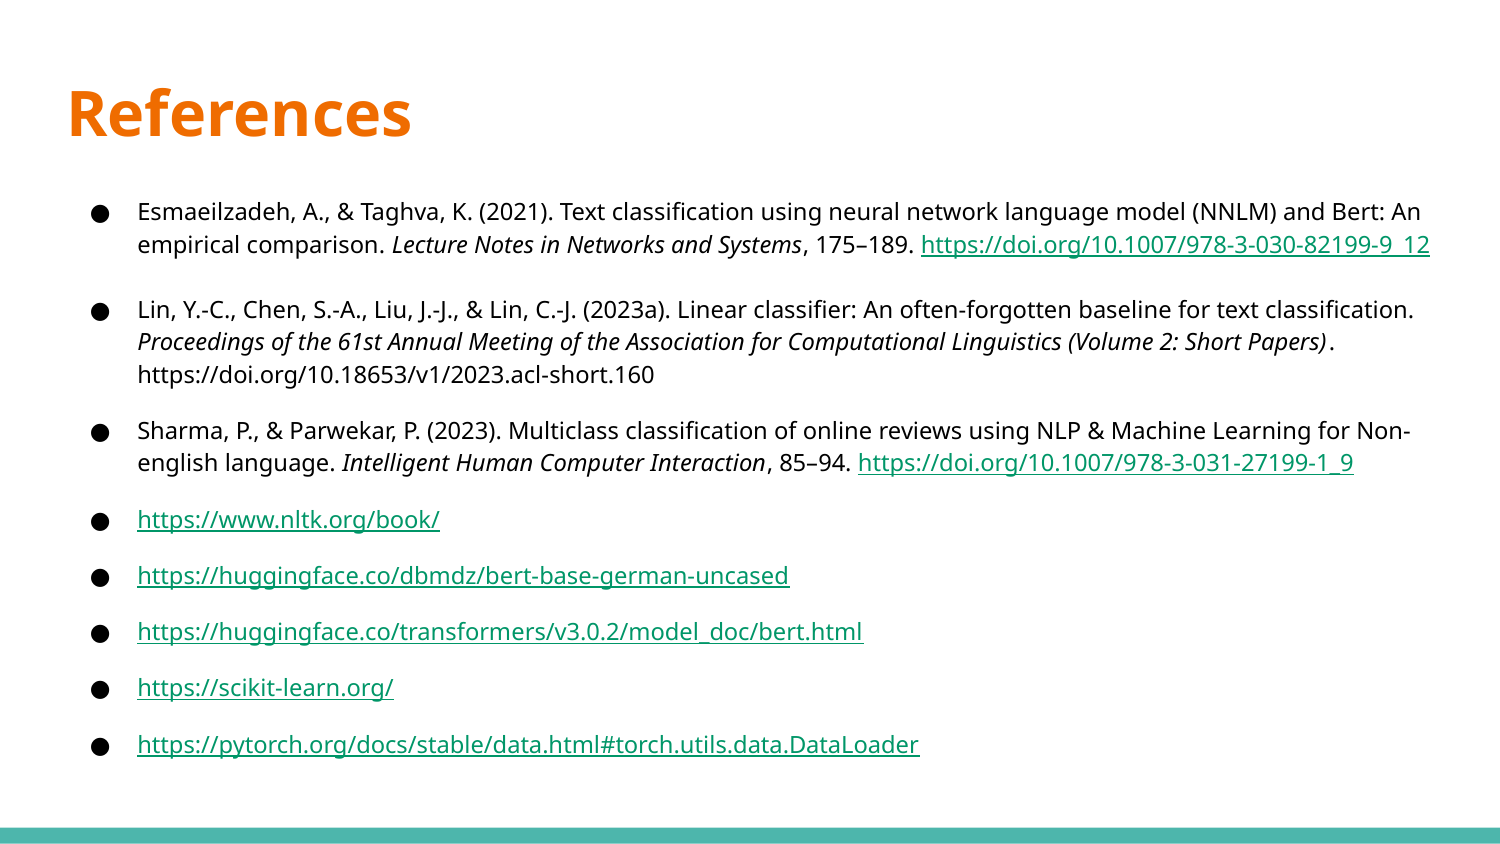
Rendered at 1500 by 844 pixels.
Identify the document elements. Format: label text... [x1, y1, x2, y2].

list Esmaeilzadeh, A., & Taghva, K. (2021). Text classification using neural network language model (NNLM) and Bert: An empirical comparison. Lecture Notes in Networks and Systems, 175–189. https://doi.org/10.1007/978-3-030-82199-9_12 Lin, Y.-C., Chen, S.-A., Liu, J.-J., & Lin, C.-J. (2023a). Linear classifier: An often-forgotten baseline for text classification. Proceedings of the 61st Annual Meeting of the Association for Computational Linguistics (Volume 2: Short Papers). https://doi.org/10.18653/v1/2023.acl-short.160 Sharma, P., & Parwekar, P. (2023). Multiclass classification of online reviews using NLP & Machine Learning for Non-english language. Intelligent Human Computer Interaction, 85–94. https://doi.org/10.1007/978-3-031-27199-1_9 https://www.nltk.org/book/ https://huggingface.co/dbmdz/bert-base-german-uncased https://huggingface.co/transformers/v3.0.2/model_doc/bert.html https://scikit-learn.org/ https://pytorch.org/docs/stable/data.html#torch.utils.data.DataLoader [51, 180, 1449, 809]
title References [51, 54, 1449, 171]
